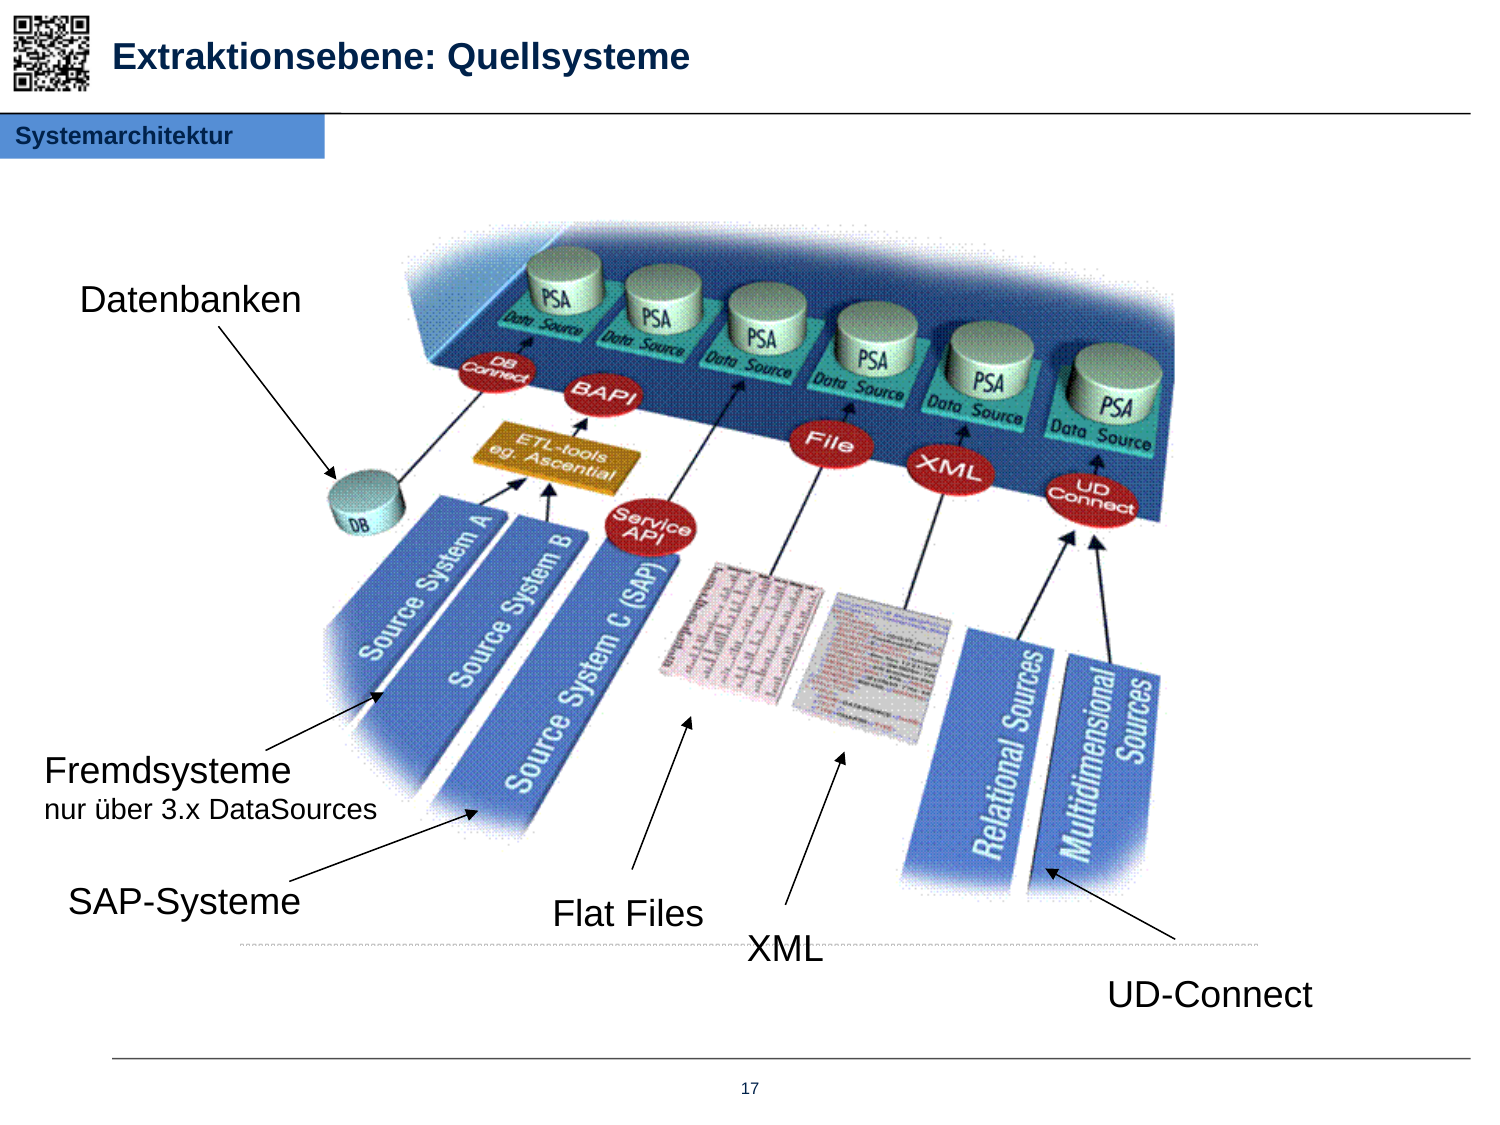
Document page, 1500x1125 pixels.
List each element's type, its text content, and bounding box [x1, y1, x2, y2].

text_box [64, 266, 361, 480]
title Extraktionsebene: Quellsysteme [97, 7, 1210, 102]
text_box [52, 810, 479, 930]
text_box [29, 692, 420, 834]
text_box Systemarchitektur [0, 113, 325, 159]
picture [239, 178, 1261, 947]
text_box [1045, 868, 1377, 1024]
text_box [537, 715, 727, 942]
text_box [690, 751, 881, 978]
picture [3, 5, 99, 101]
